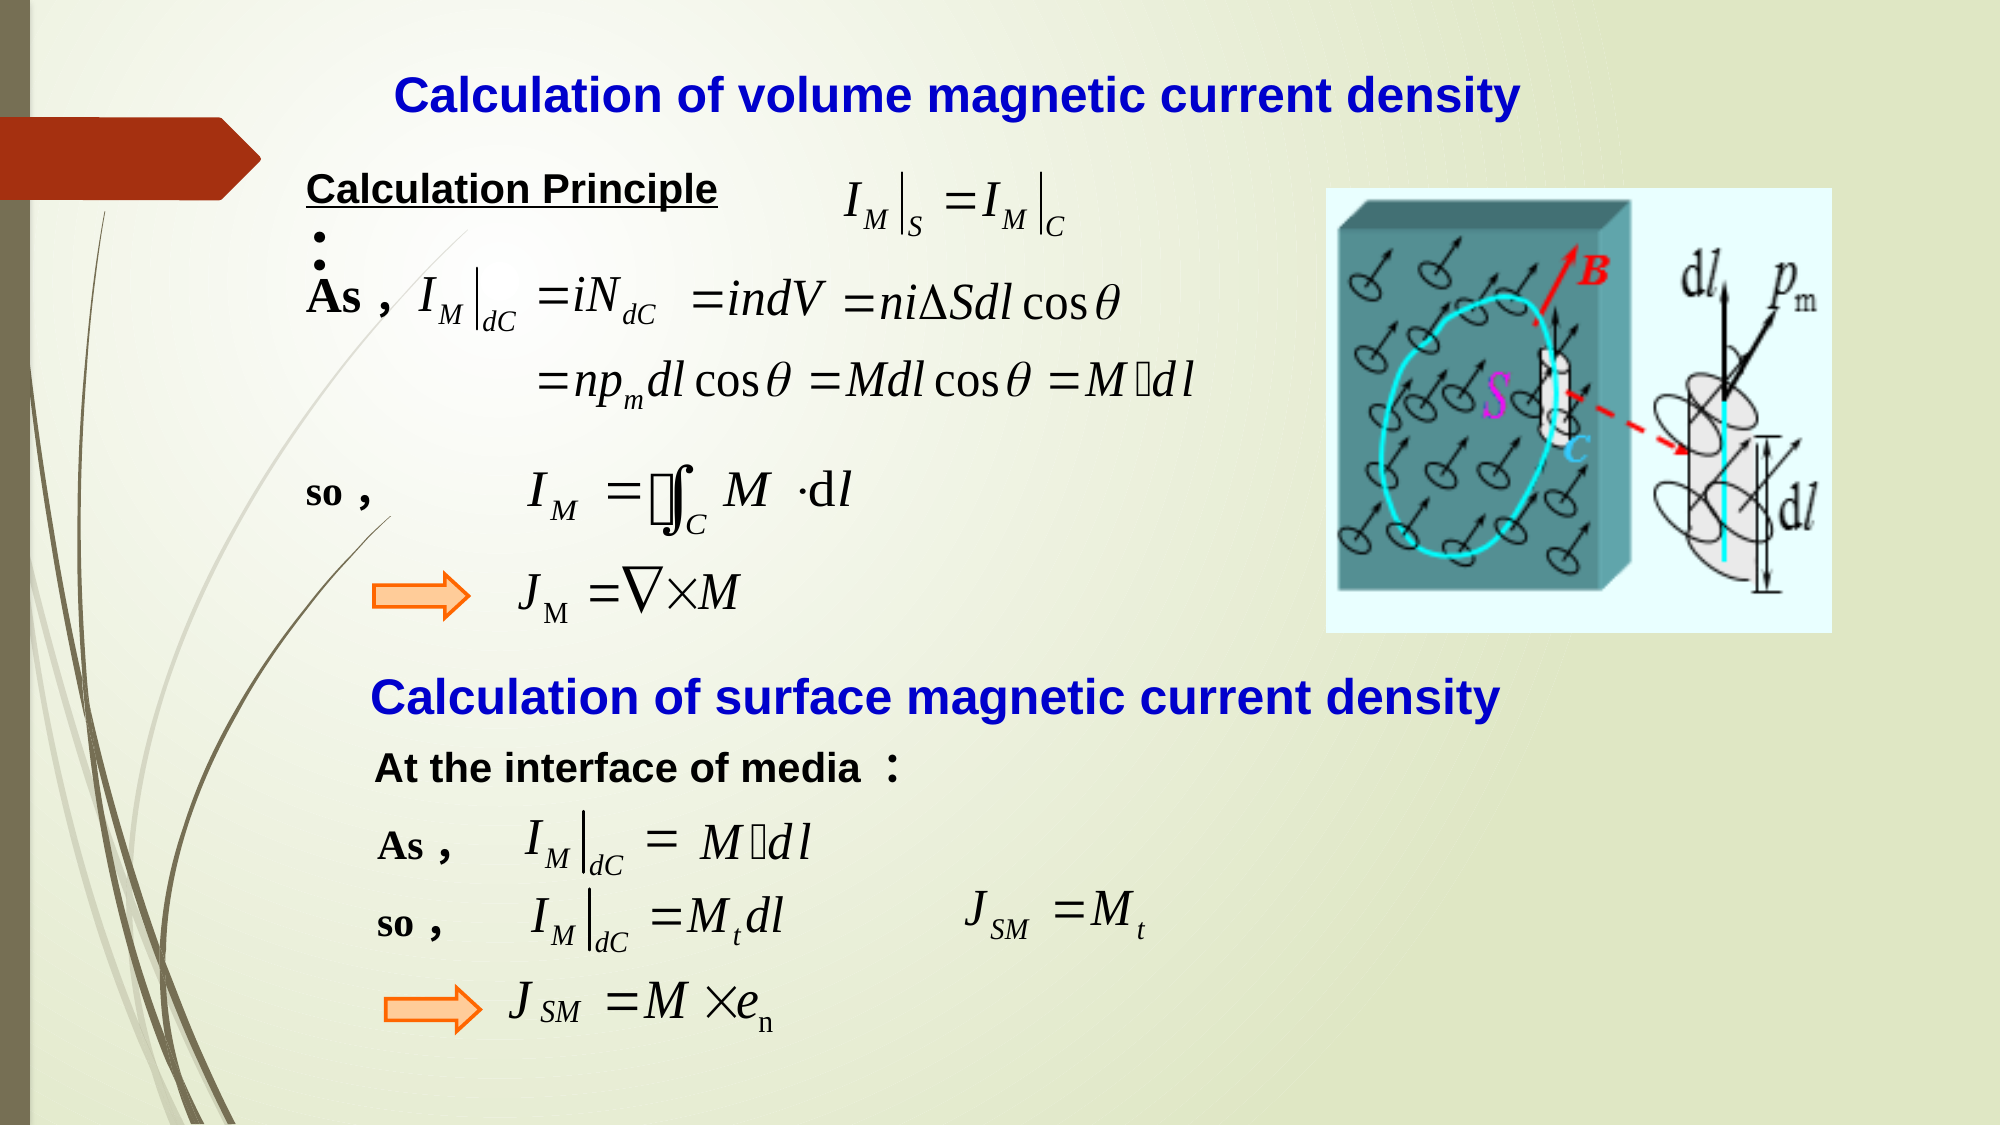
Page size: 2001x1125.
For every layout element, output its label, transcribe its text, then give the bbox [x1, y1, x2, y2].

picture [1326, 187, 1832, 633]
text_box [680, 266, 835, 326]
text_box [515, 798, 677, 883]
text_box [953, 873, 1153, 949]
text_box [691, 798, 824, 870]
text_box At the interface of media ： [359, 733, 942, 799]
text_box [521, 876, 795, 960]
text_box so， [291, 456, 469, 521]
text_box [373, 574, 469, 618]
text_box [834, 159, 1075, 244]
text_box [409, 255, 666, 339]
text_box As， [362, 810, 510, 876]
text_box so， [362, 887, 516, 952]
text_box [832, 271, 1131, 330]
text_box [498, 953, 782, 1044]
text_box [385, 987, 481, 1032]
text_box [516, 446, 868, 551]
text_box Calculation of surface magnetic current density [355, 656, 1668, 732]
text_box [527, 335, 1209, 419]
text_box As， [291, 255, 408, 331]
text_box Calculation of volume magnetic current density [378, 54, 1621, 130]
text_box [507, 547, 752, 634]
text_box Calculation Principle ： [291, 154, 781, 290]
